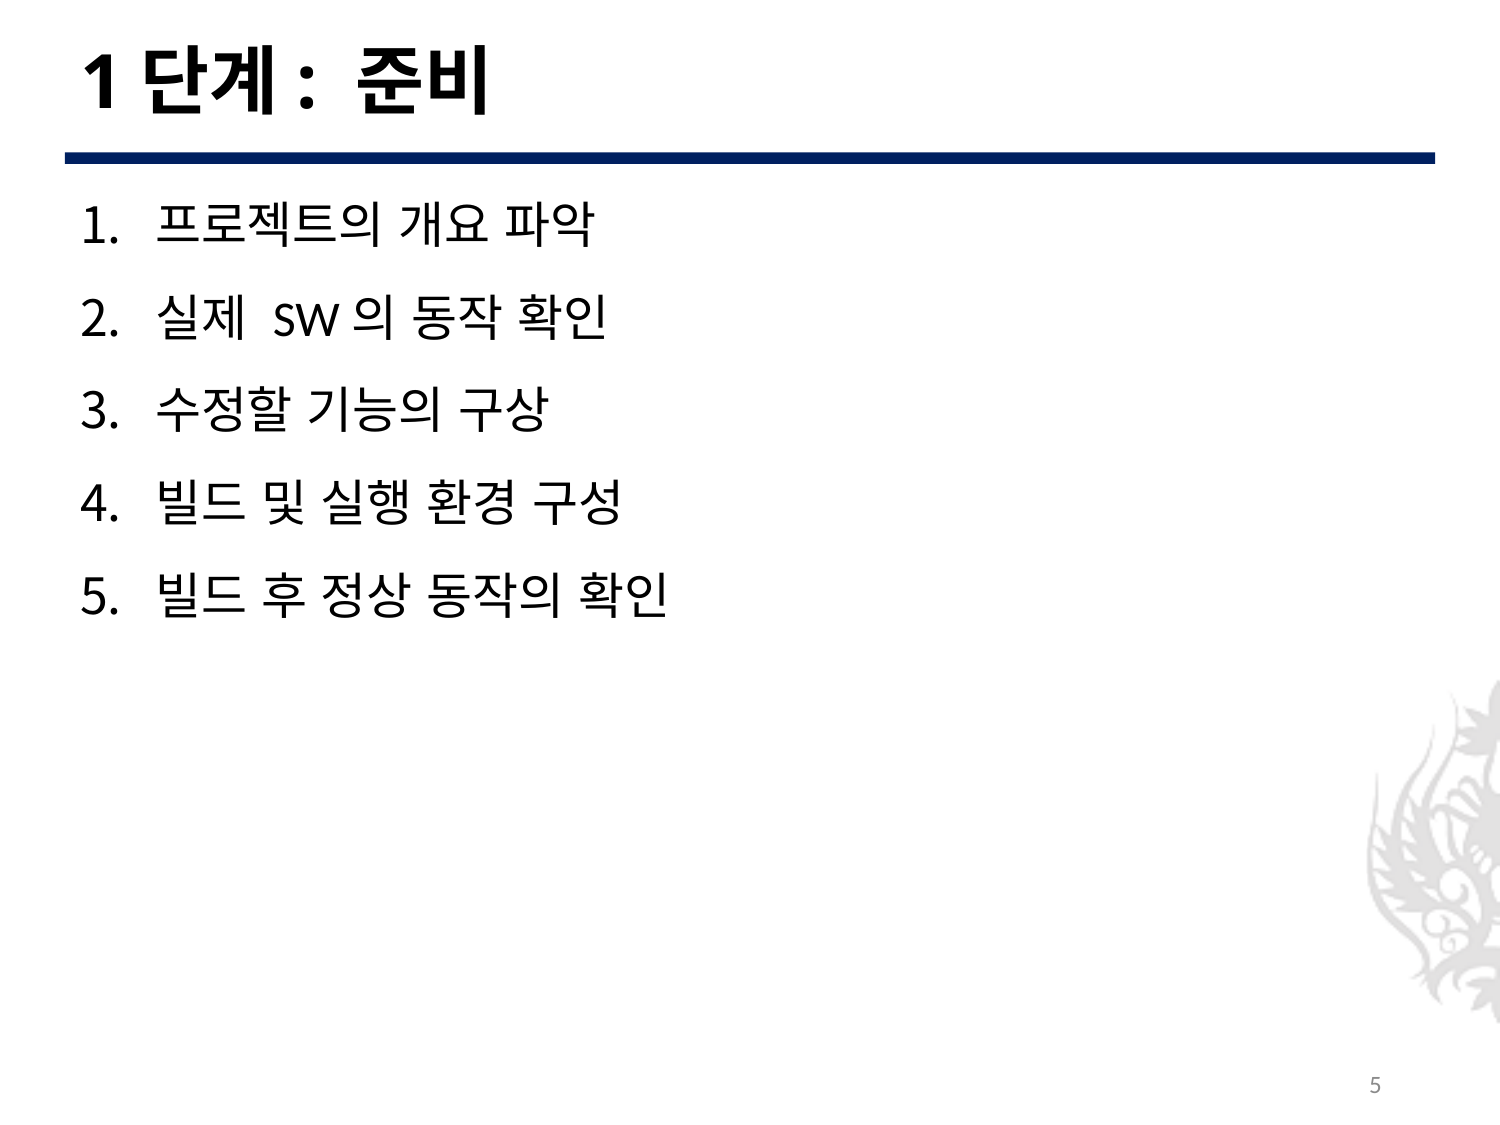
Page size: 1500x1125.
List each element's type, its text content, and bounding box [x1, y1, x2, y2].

title 1단계: 준비 [64, 26, 1436, 143]
slide_number 5 [1059, 1057, 1397, 1111]
list 프로젝트의 개요 파악 실제 SW의 동작 확인 수정할 기능의 구상 빌드 및 실행 환경 구성 빌드 후 정상 동작의 확인 [64, 173, 1436, 1039]
